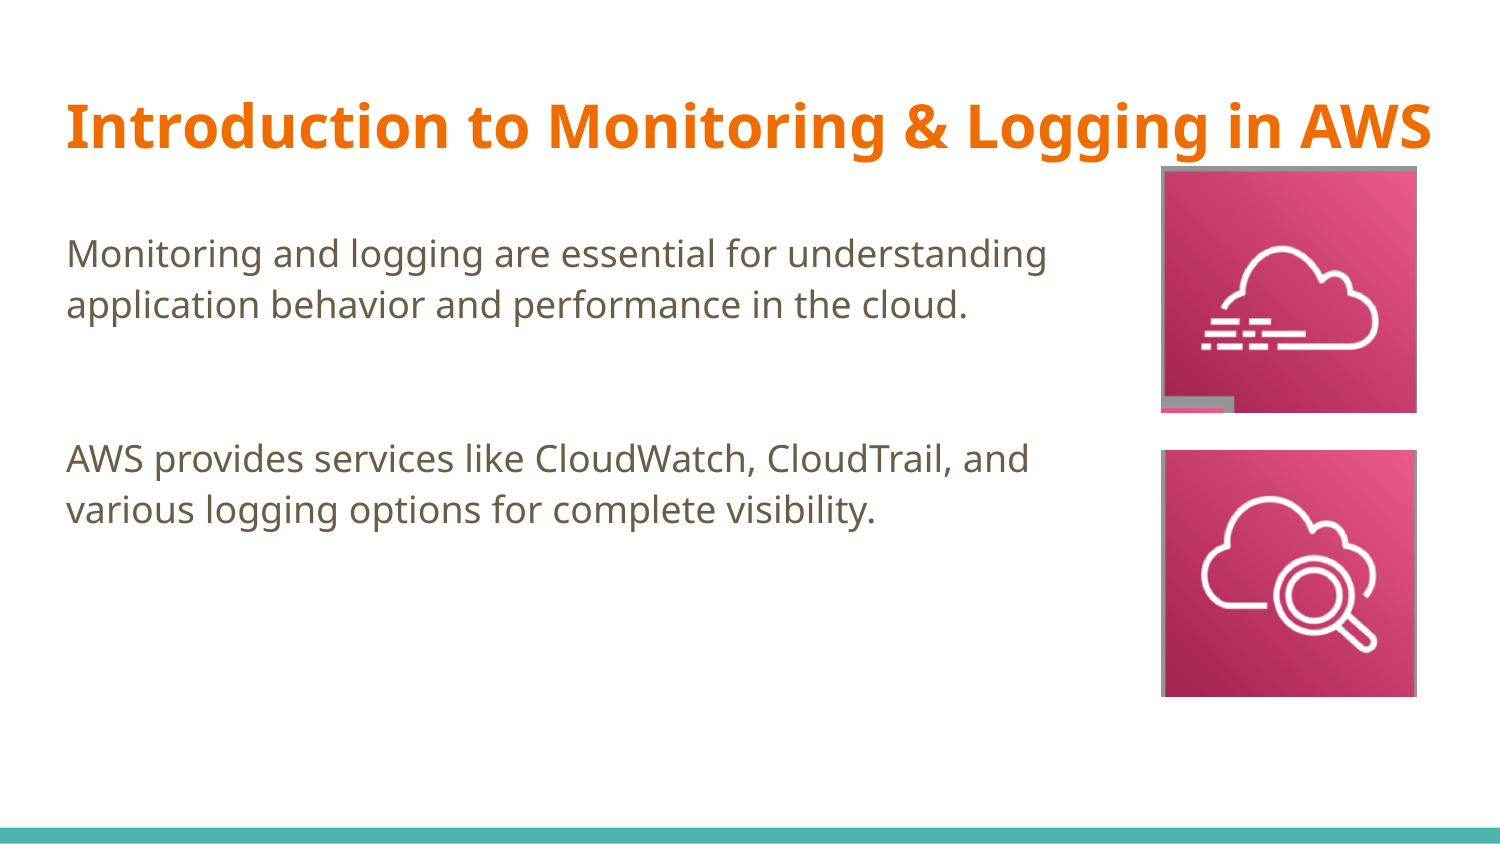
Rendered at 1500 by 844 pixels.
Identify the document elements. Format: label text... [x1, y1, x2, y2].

title Introduction to Monitoring & Logging in AWS [51, 72, 1449, 189]
picture [1161, 450, 1417, 698]
list Monitoring and logging are essential for understanding application behavior and performance in the cloud. AWS provides services like CloudWatch, CloudTrail, and various logging options for complete visibility. [51, 207, 1065, 750]
picture [1161, 165, 1417, 413]
